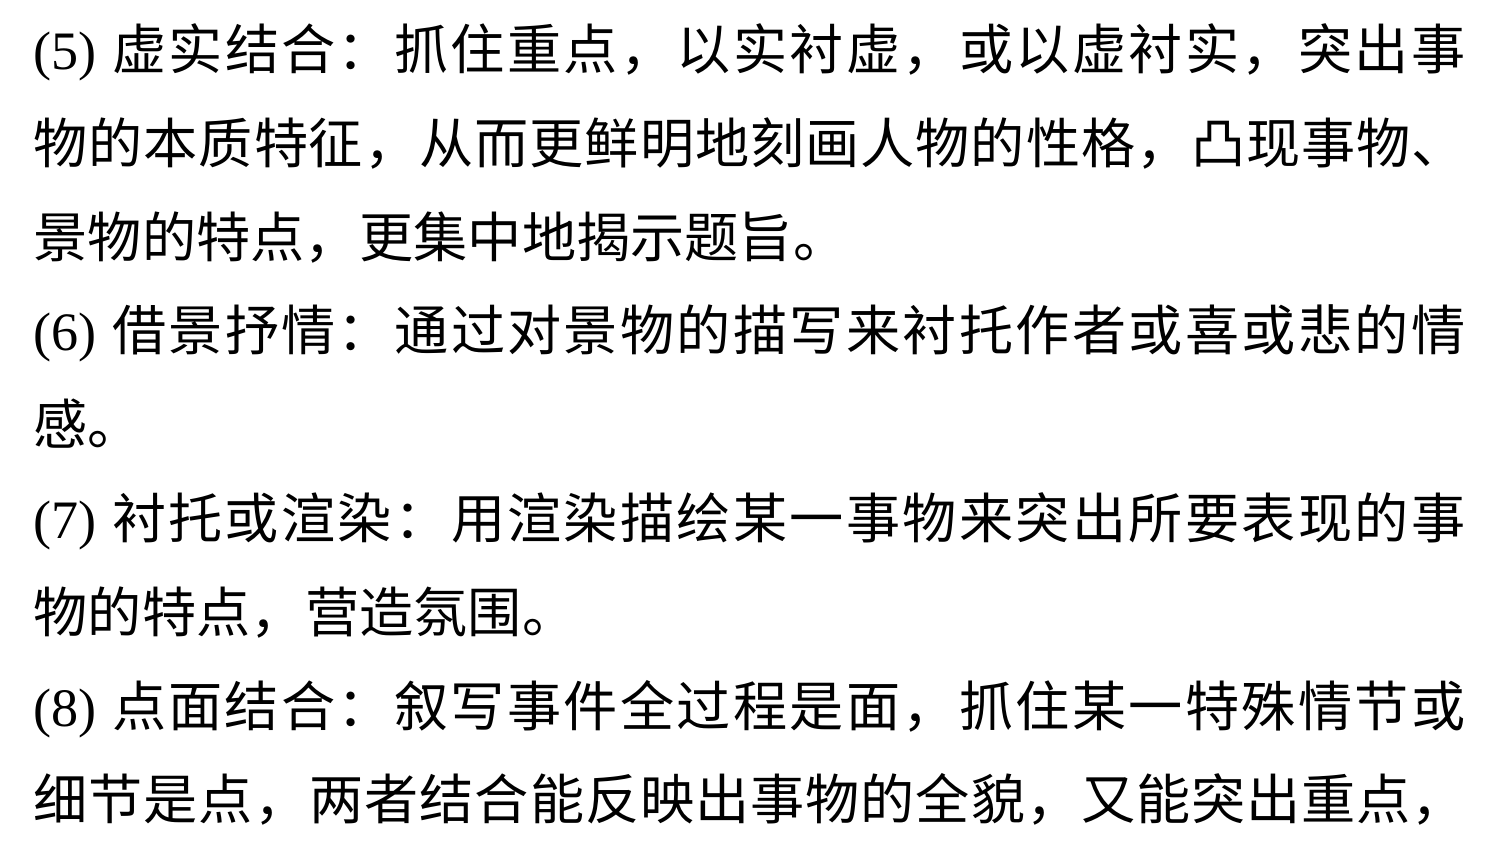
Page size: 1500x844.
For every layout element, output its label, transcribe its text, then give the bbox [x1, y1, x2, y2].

text_box (5)虚实结合：抓住重点，以实衬虚，或以虚衬实，突出事物的本质特征，从而更鲜明地刻画人物的性格，凸现事物、景物的特点，更集中地揭示题旨。 (6)借景抒情：通过对景物的描写来衬托作者或喜或悲的情感。 (7)衬托或渲染：用渲染描绘某一事物来突出所要表现的事物的特点，营造氛围。 (8)点面结合：叙写事件全过程是面，抓住某一特殊情节或细节是点，两者结合能反映出事物的全貌，又能突出重点，表达事件的普遍意义和特殊意义。 [18, 0, 1481, 844]
